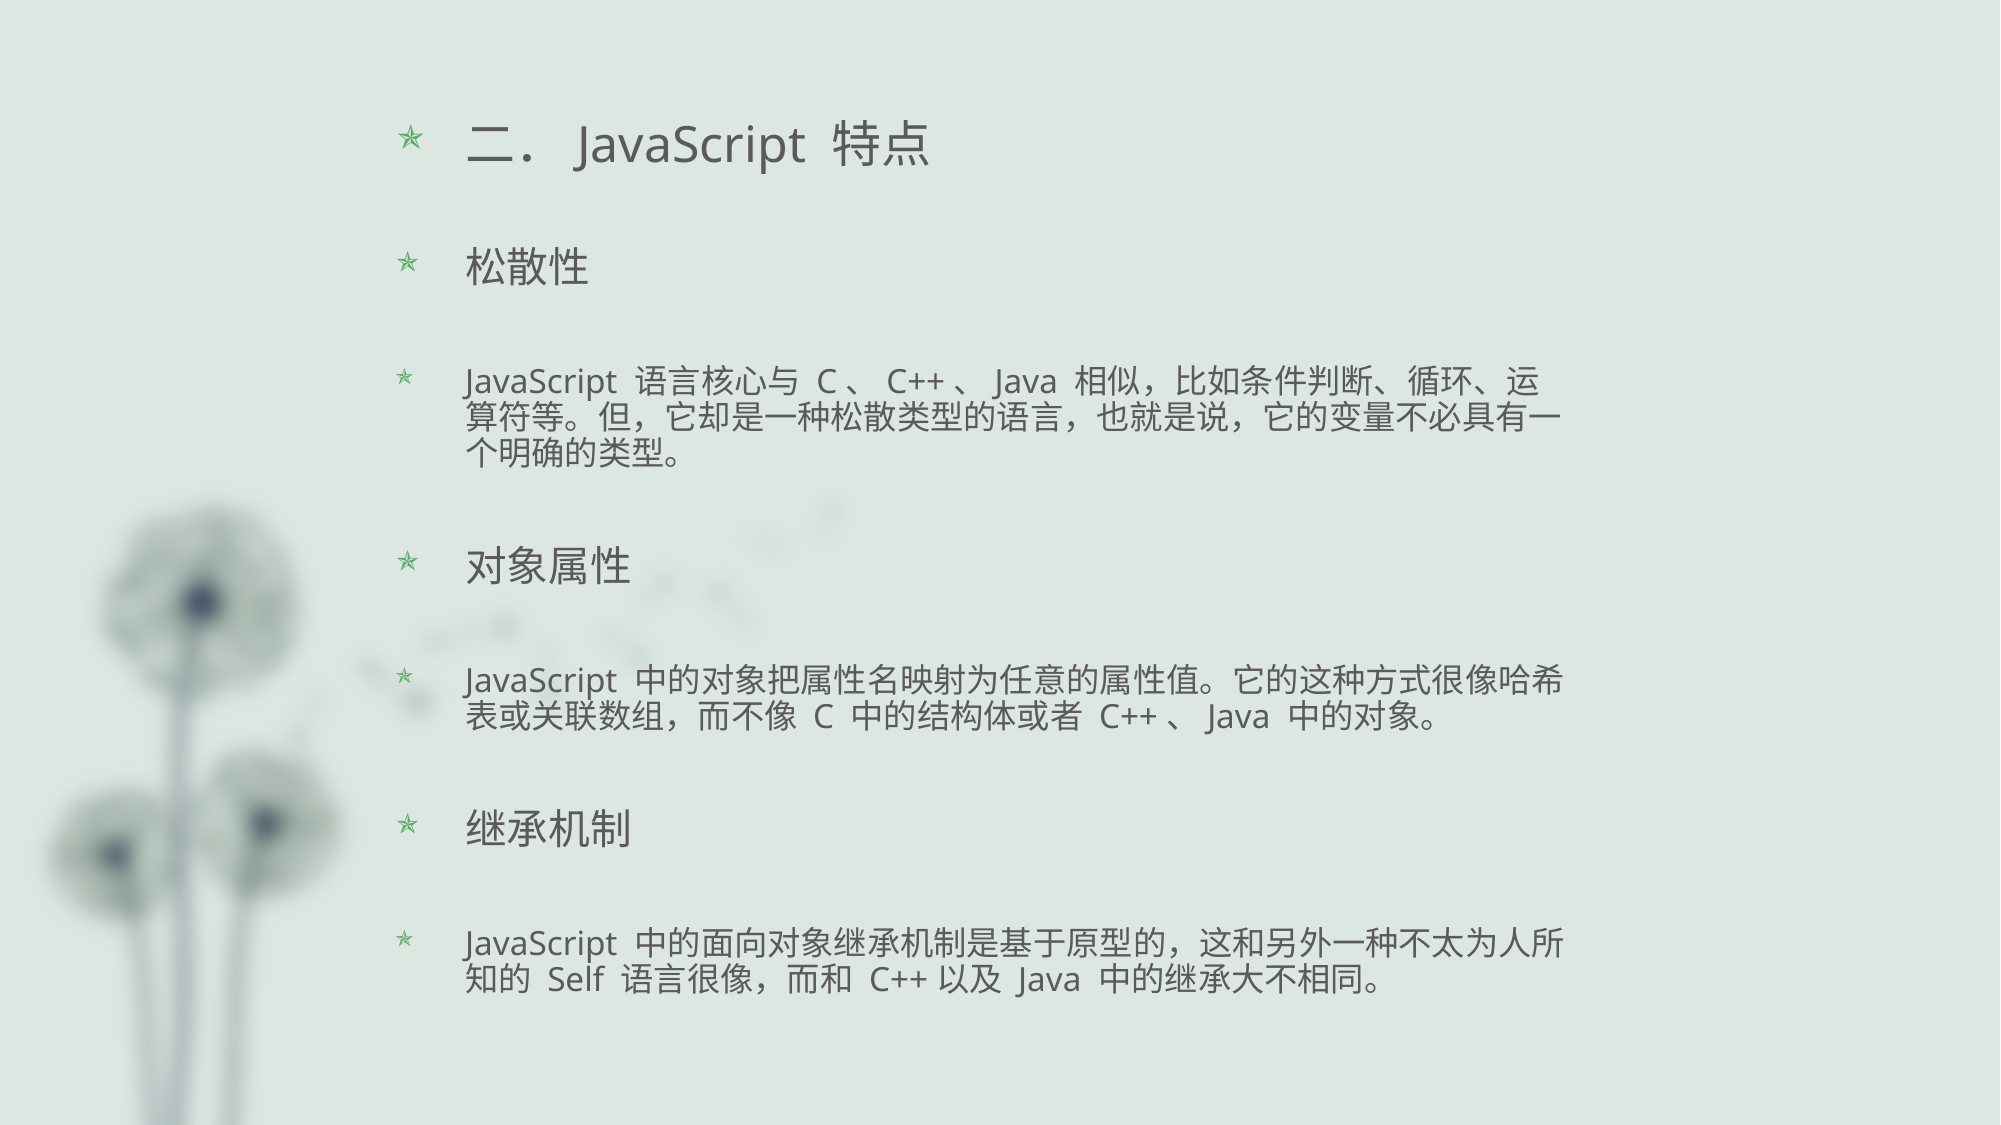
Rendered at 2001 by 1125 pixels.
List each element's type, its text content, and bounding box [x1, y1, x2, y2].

list 二．JavaScript 特点 松散性 JavaScript 语言核心与 C、C++、Java 相似，比如条件判断、循环、运算符等。但，它却是一种松散类型的语言，也就是说，它的变量不必具有一个明确的类型。 对象属性 JavaScript 中的对象把属性名映射为任意的属性值。它的这种方式很像哈希表或关联数组，而不像 C 中的结构体或者 C++、Java 中的对象。 继承机制 JavaScript 中的面向对象继承机制是基于原型的，这和另外一种不太为人所知的 Self 语言很像，而和 C++以及 Java 中的继承大不相同。 [376, 51, 1584, 1028]
picture [0, 0, 2001, 1125]
